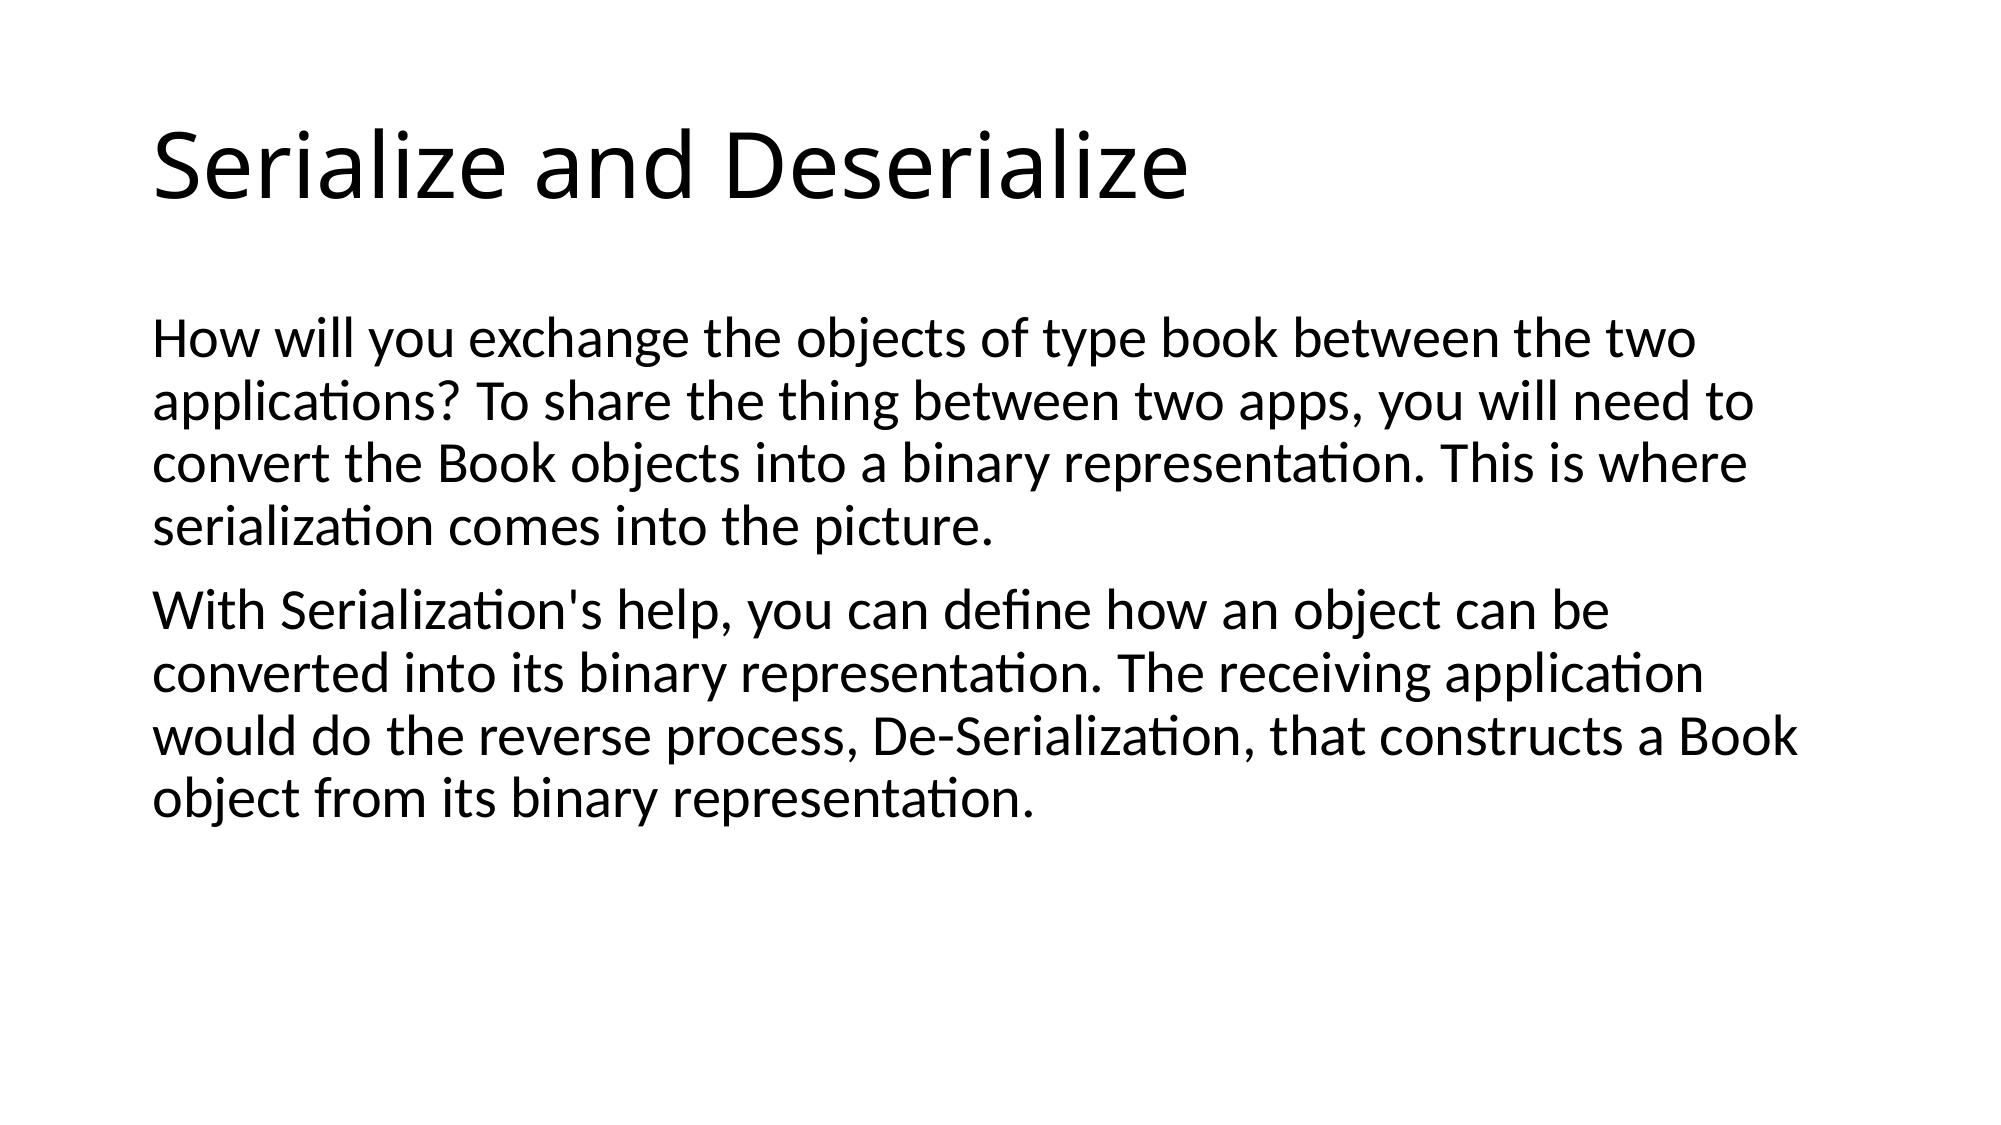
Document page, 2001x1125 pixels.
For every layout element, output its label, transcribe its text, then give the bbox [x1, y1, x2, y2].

list How will you exchange the objects of type book between the two applications? To share the thing between two apps, you will need to convert the Book objects into a binary representation. This is where serialization comes into the picture. With Serialization's help, you can define how an object can be converted into its binary representation. The receiving application would do the reverse process, De-Serialization, that constructs a Book object from its binary representation. [137, 299, 1863, 1014]
title Serialize and Deserialize [137, 59, 1863, 278]
